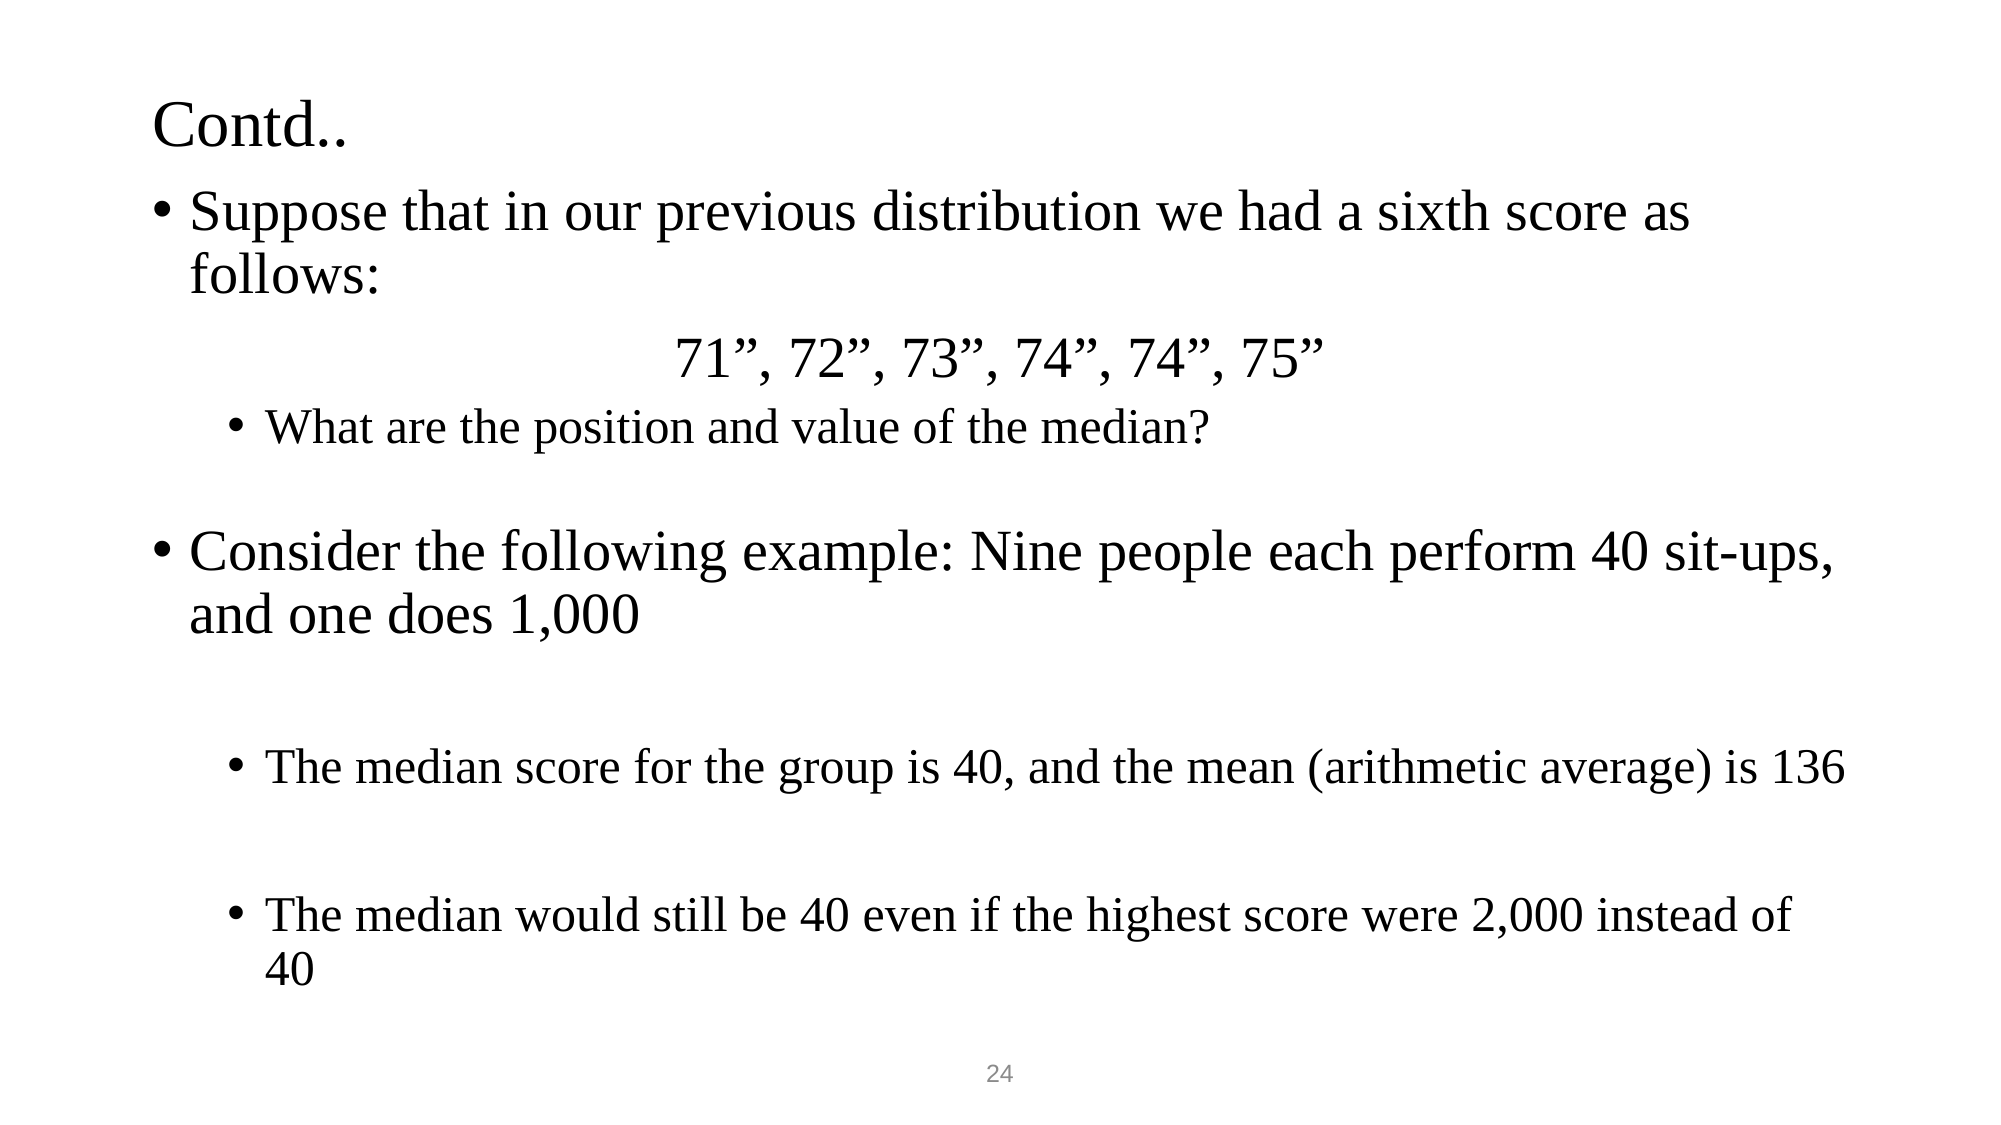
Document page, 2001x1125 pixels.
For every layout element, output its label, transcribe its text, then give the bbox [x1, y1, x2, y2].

title Contd.. [137, 59, 1863, 172]
text_box Consider the following example: Nine people each perform 40 sit-ups, and one does 1,000 The median score for the group is 40, and the mean (arithmetic average) is 136 The median would still be 40 even if the highest score were 2,000 instead of 40 [137, 512, 1863, 1125]
list Suppose that in our previous distribution we had a sixth score as follows: 71”, 72”, 73”, 74”, 74”, 75” What are the position and value of the median? [137, 172, 1863, 512]
